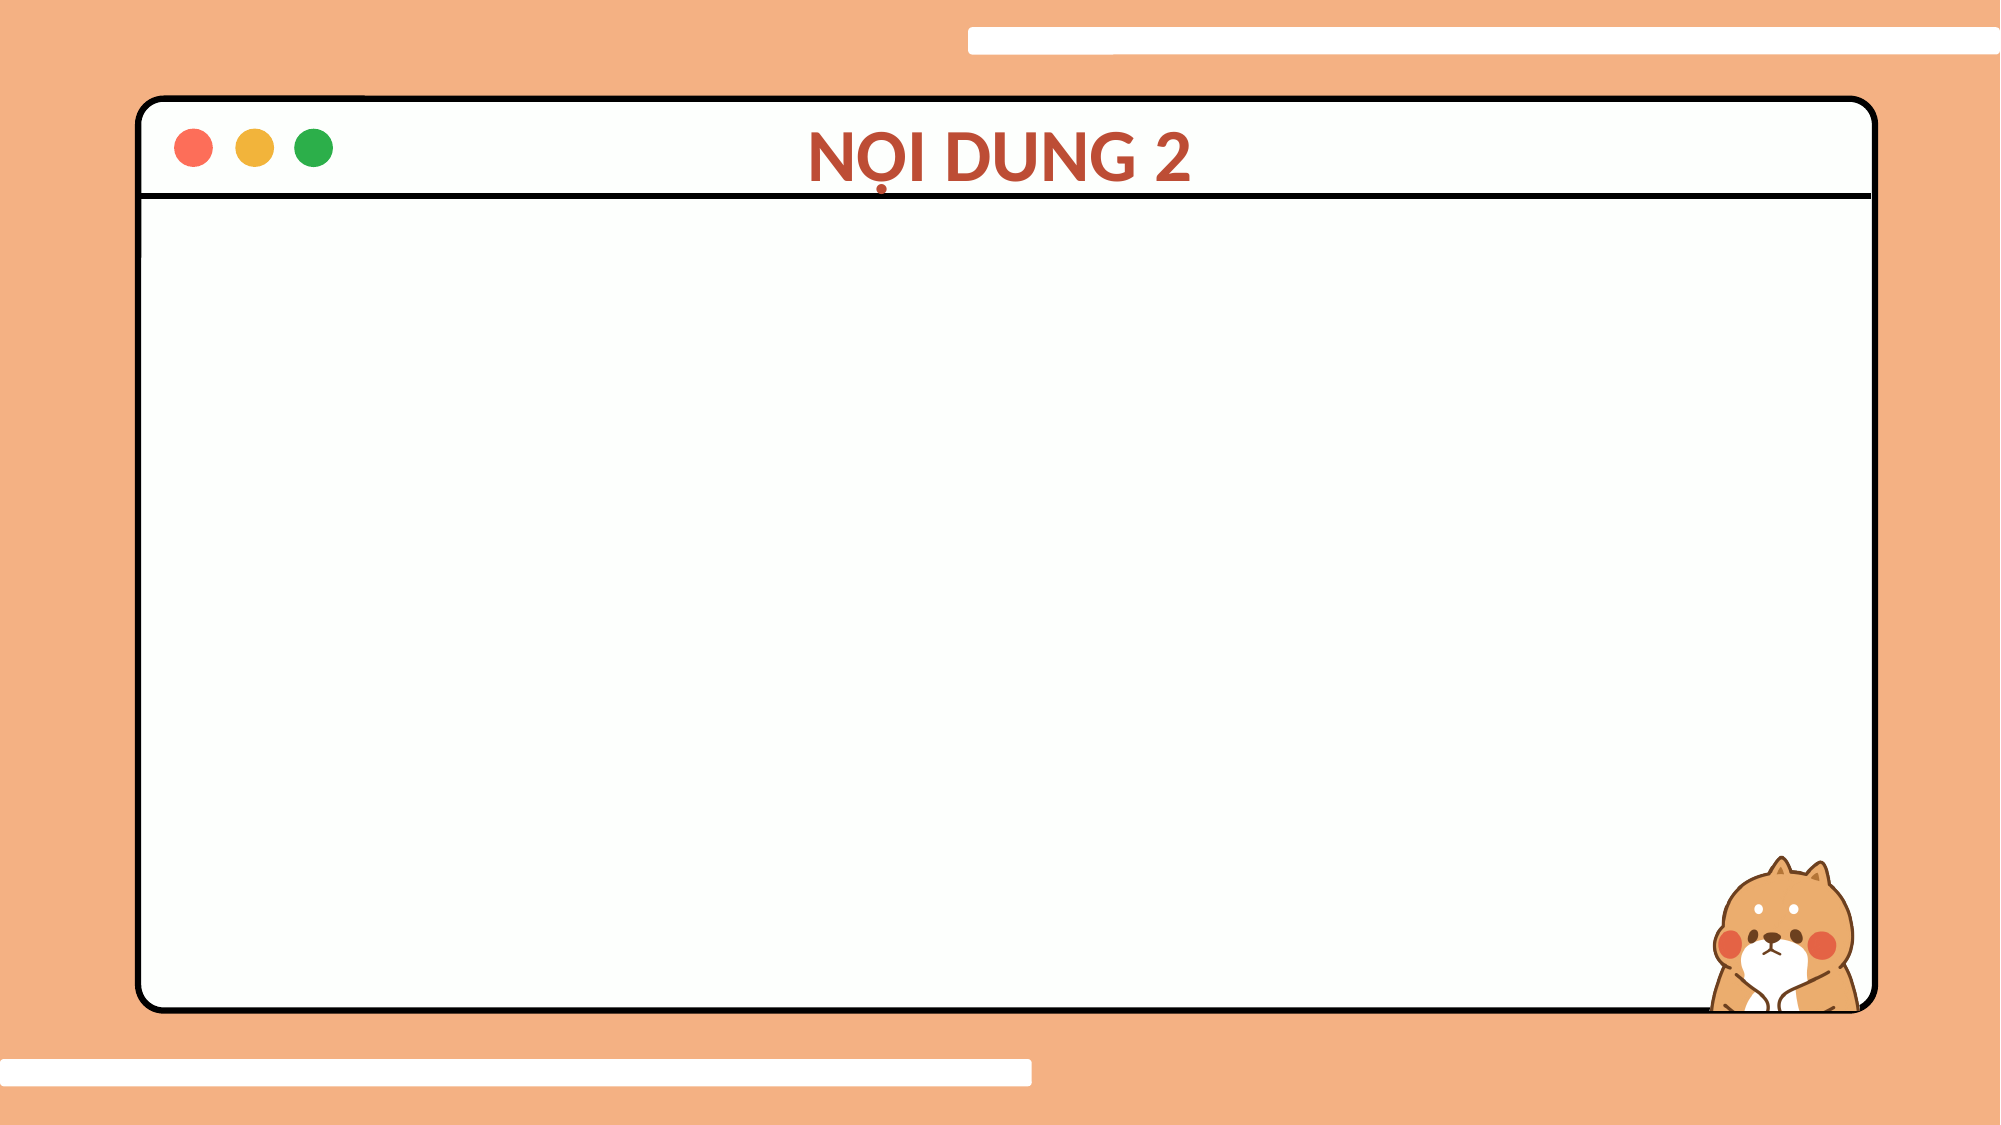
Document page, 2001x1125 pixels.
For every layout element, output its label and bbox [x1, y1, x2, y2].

text_box [967, 26, 2000, 56]
picture [1680, 825, 1862, 1011]
text_box [0, 1058, 1033, 1088]
text_box [0, 0, 2000, 1125]
text_box [138, 98, 1875, 1011]
